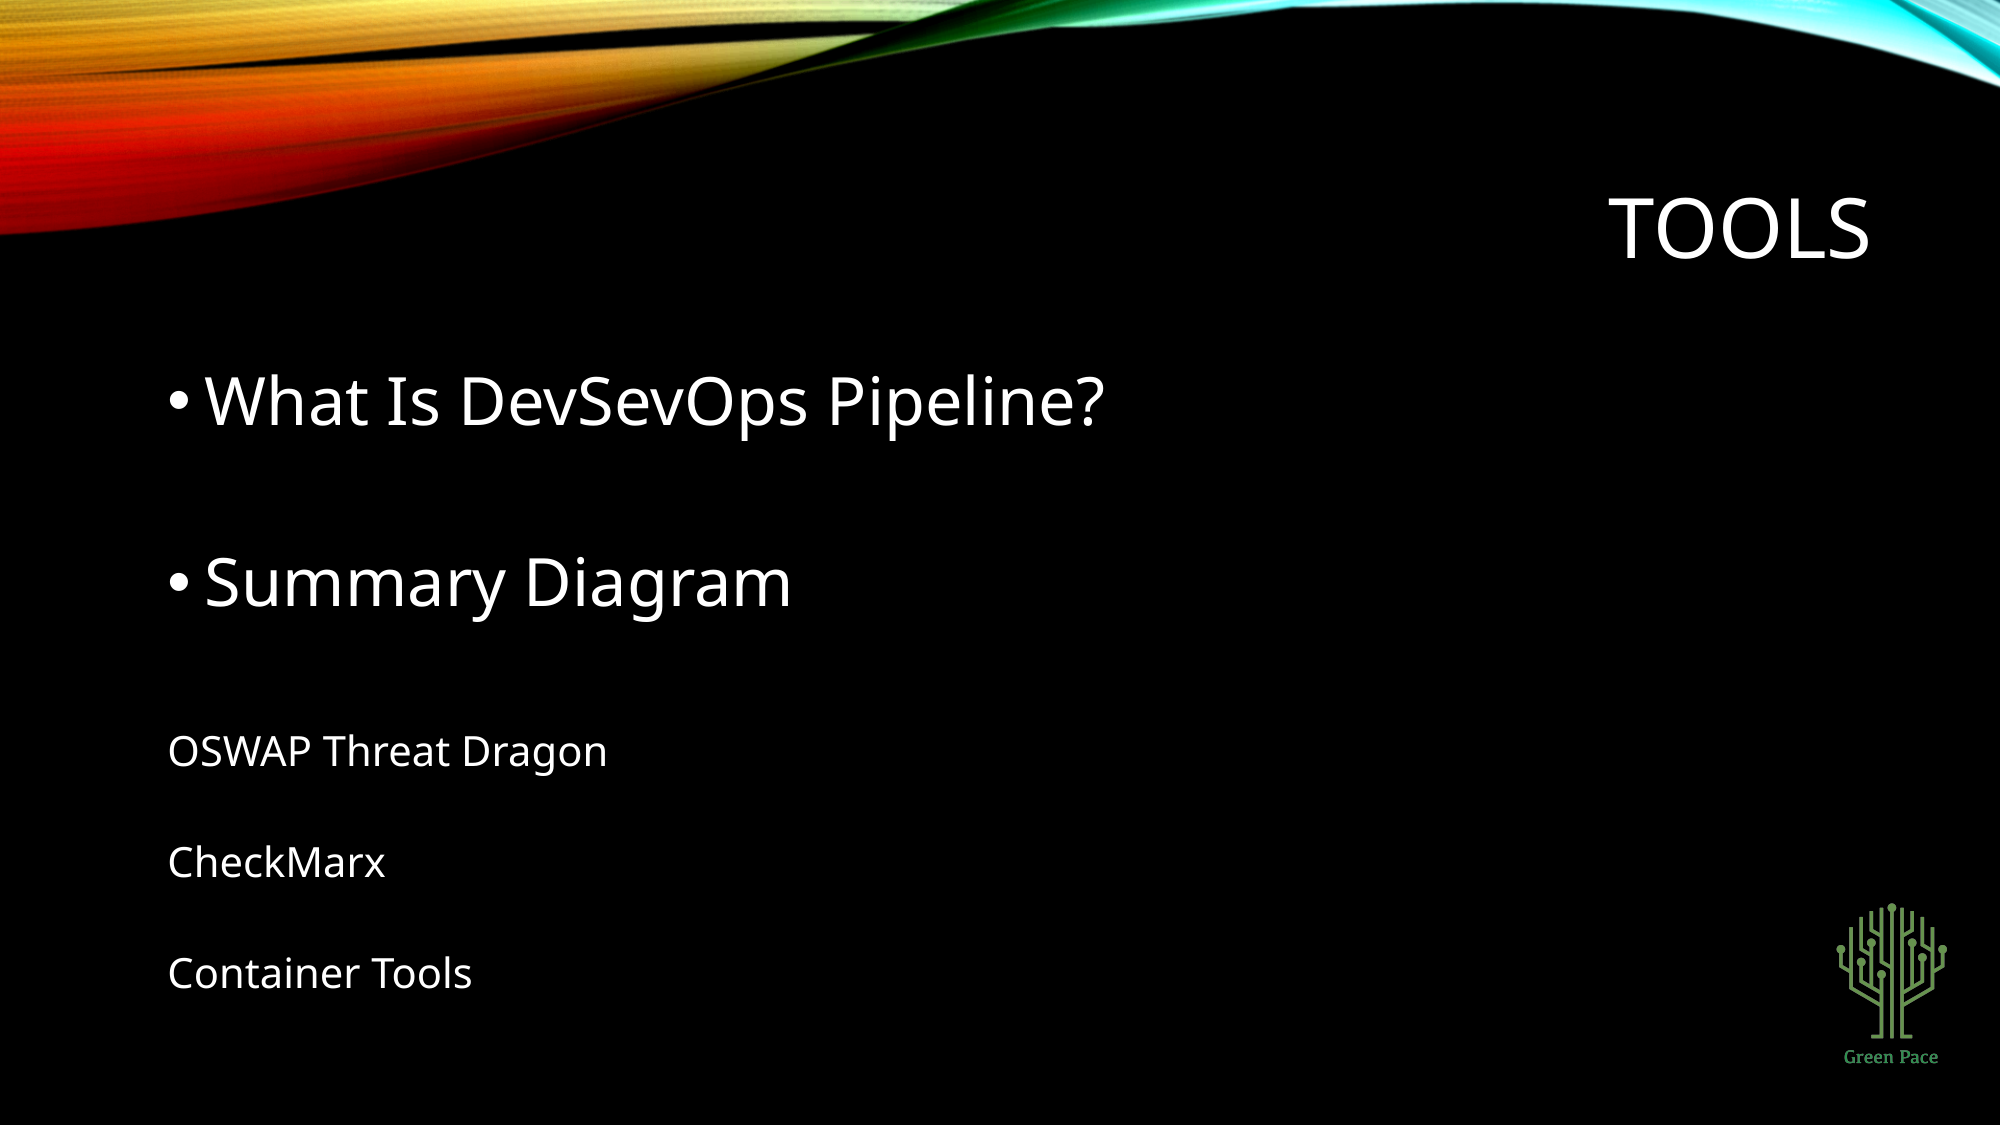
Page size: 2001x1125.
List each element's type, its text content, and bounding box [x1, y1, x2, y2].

title TOOLS [474, 125, 1888, 338]
picture [1817, 892, 1964, 1082]
list What Is DevSevOps Pipeline? Summary Diagram OSWAP Threat Dragon CheckMarx Container Tools [77, 360, 1888, 1021]
picture [0, 0, 2000, 237]
